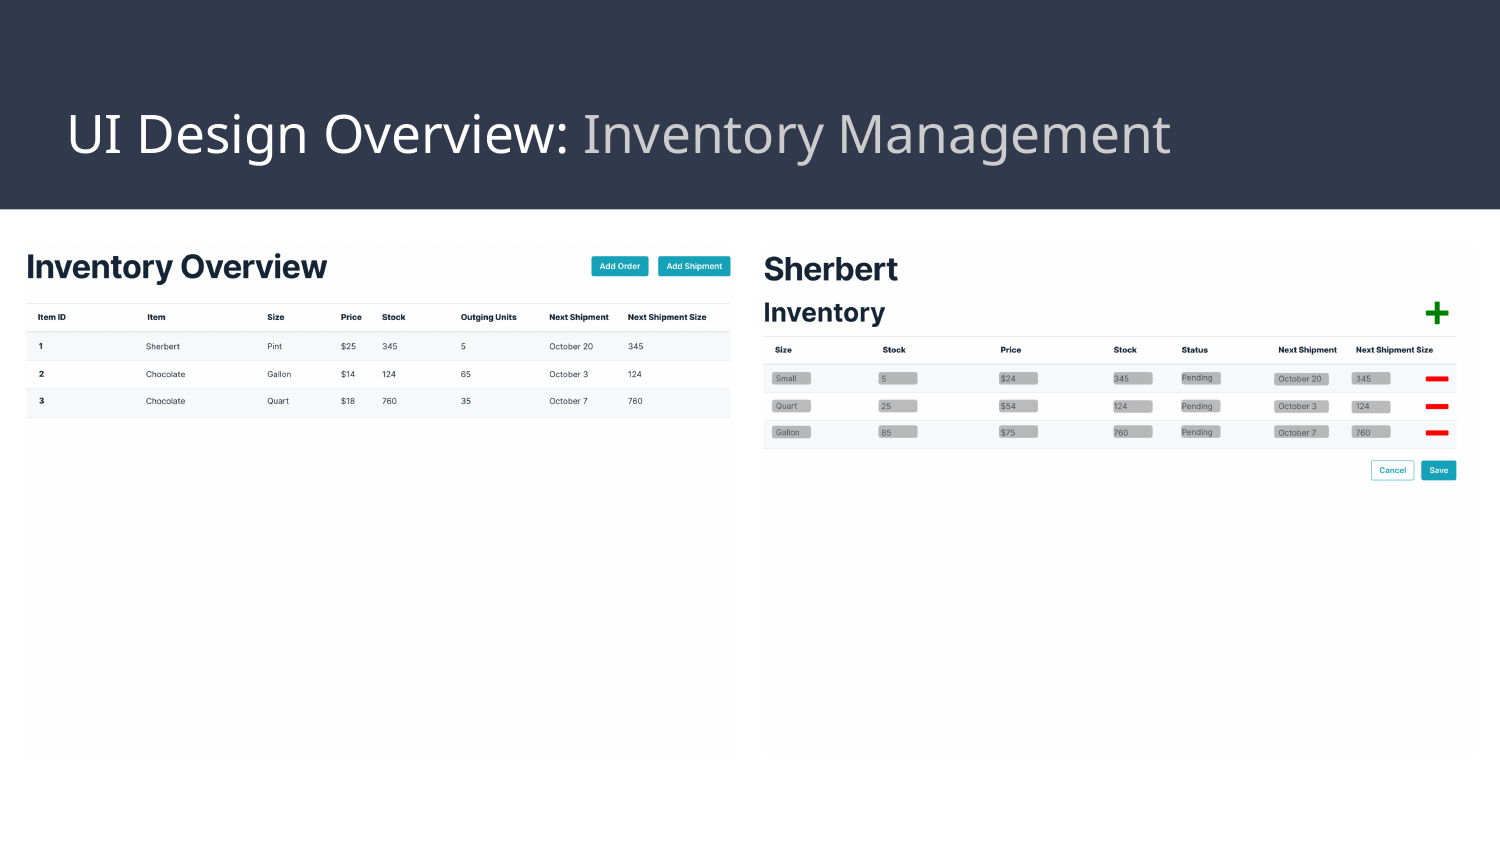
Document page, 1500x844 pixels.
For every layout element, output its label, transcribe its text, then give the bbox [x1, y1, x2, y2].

picture [23, 241, 735, 757]
picture [762, 244, 1475, 755]
title UI Design Overview: Inventory Management [51, 82, 1449, 185]
